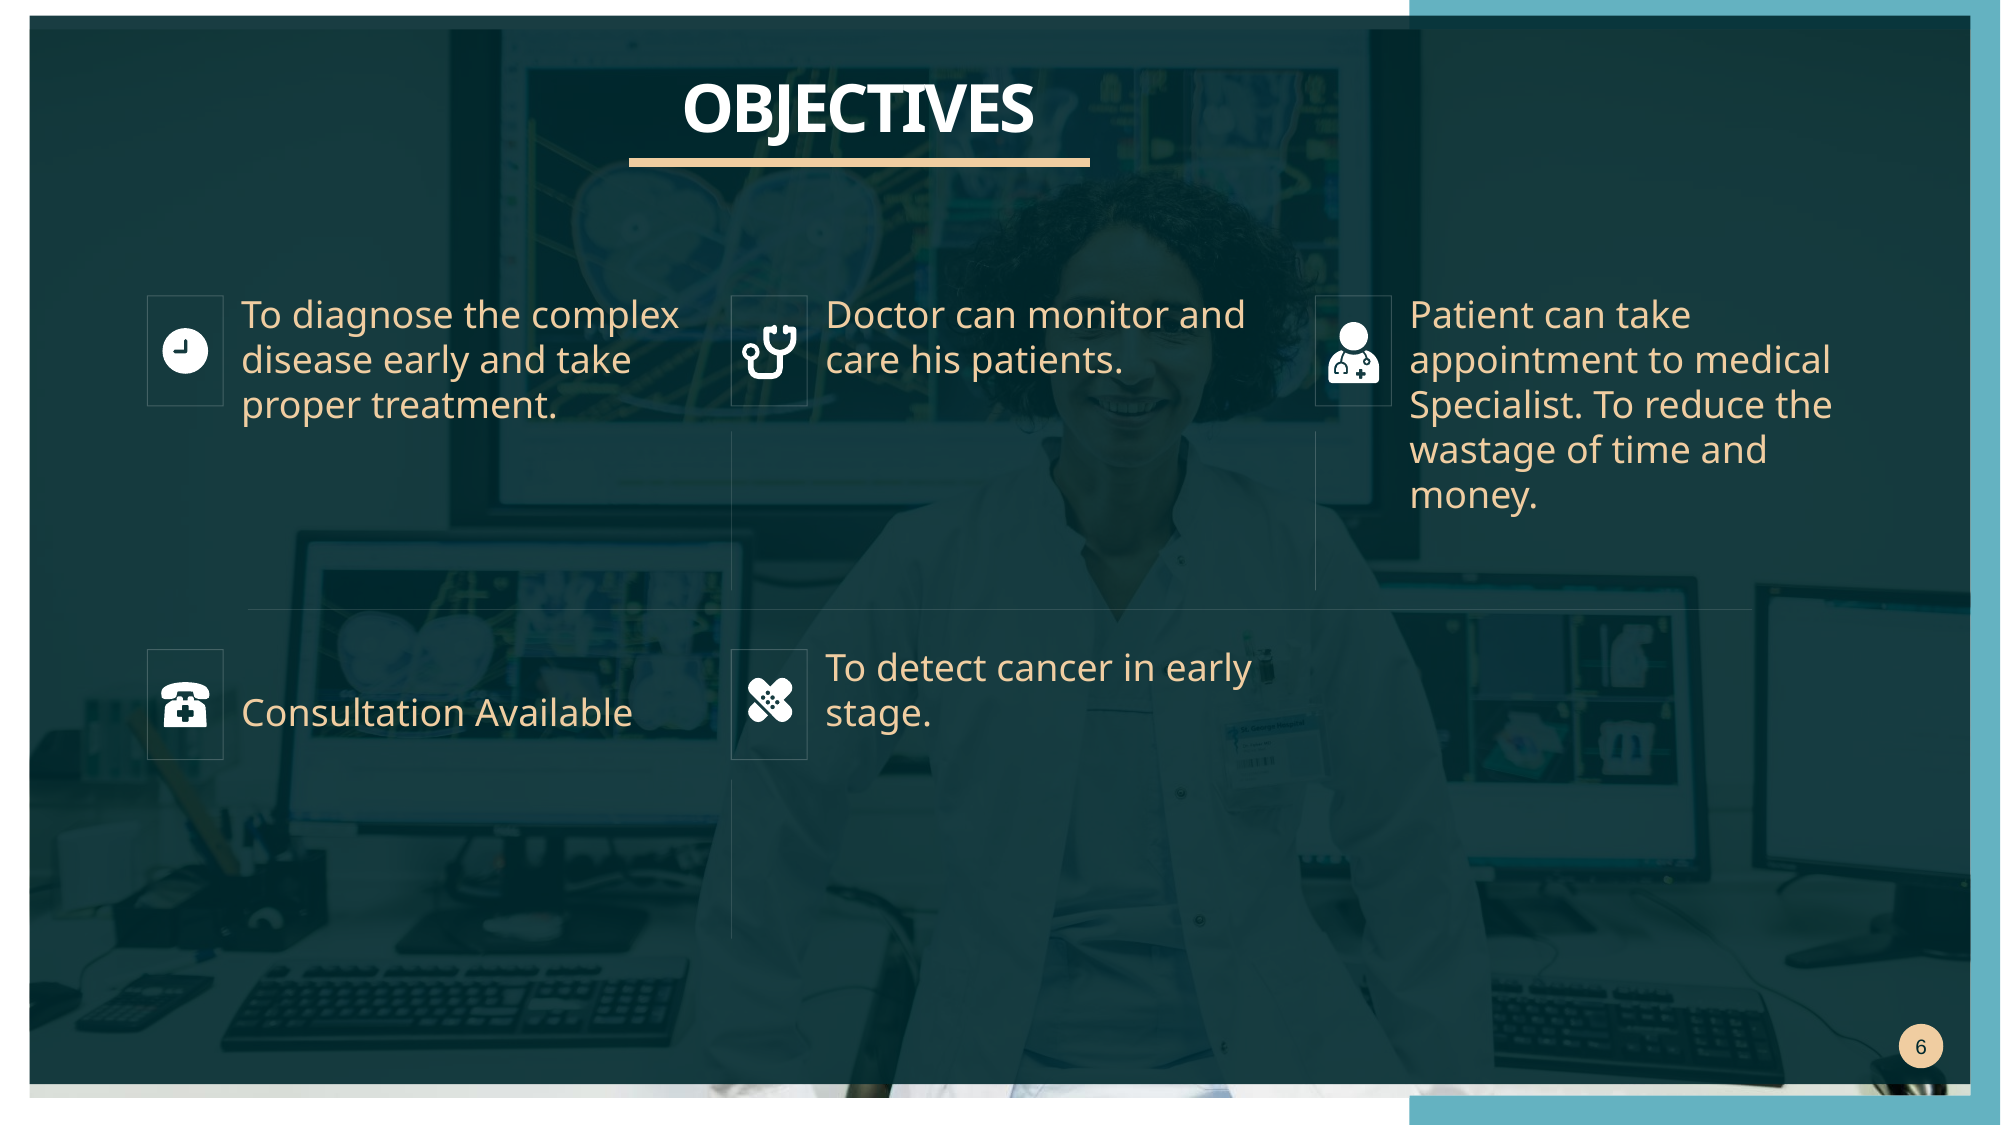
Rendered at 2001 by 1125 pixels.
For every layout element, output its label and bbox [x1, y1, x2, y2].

text_box [28, 14, 1971, 1085]
picture [29, 29, 1971, 1098]
text_box [748, 677, 792, 722]
text_box [1328, 321, 1379, 384]
